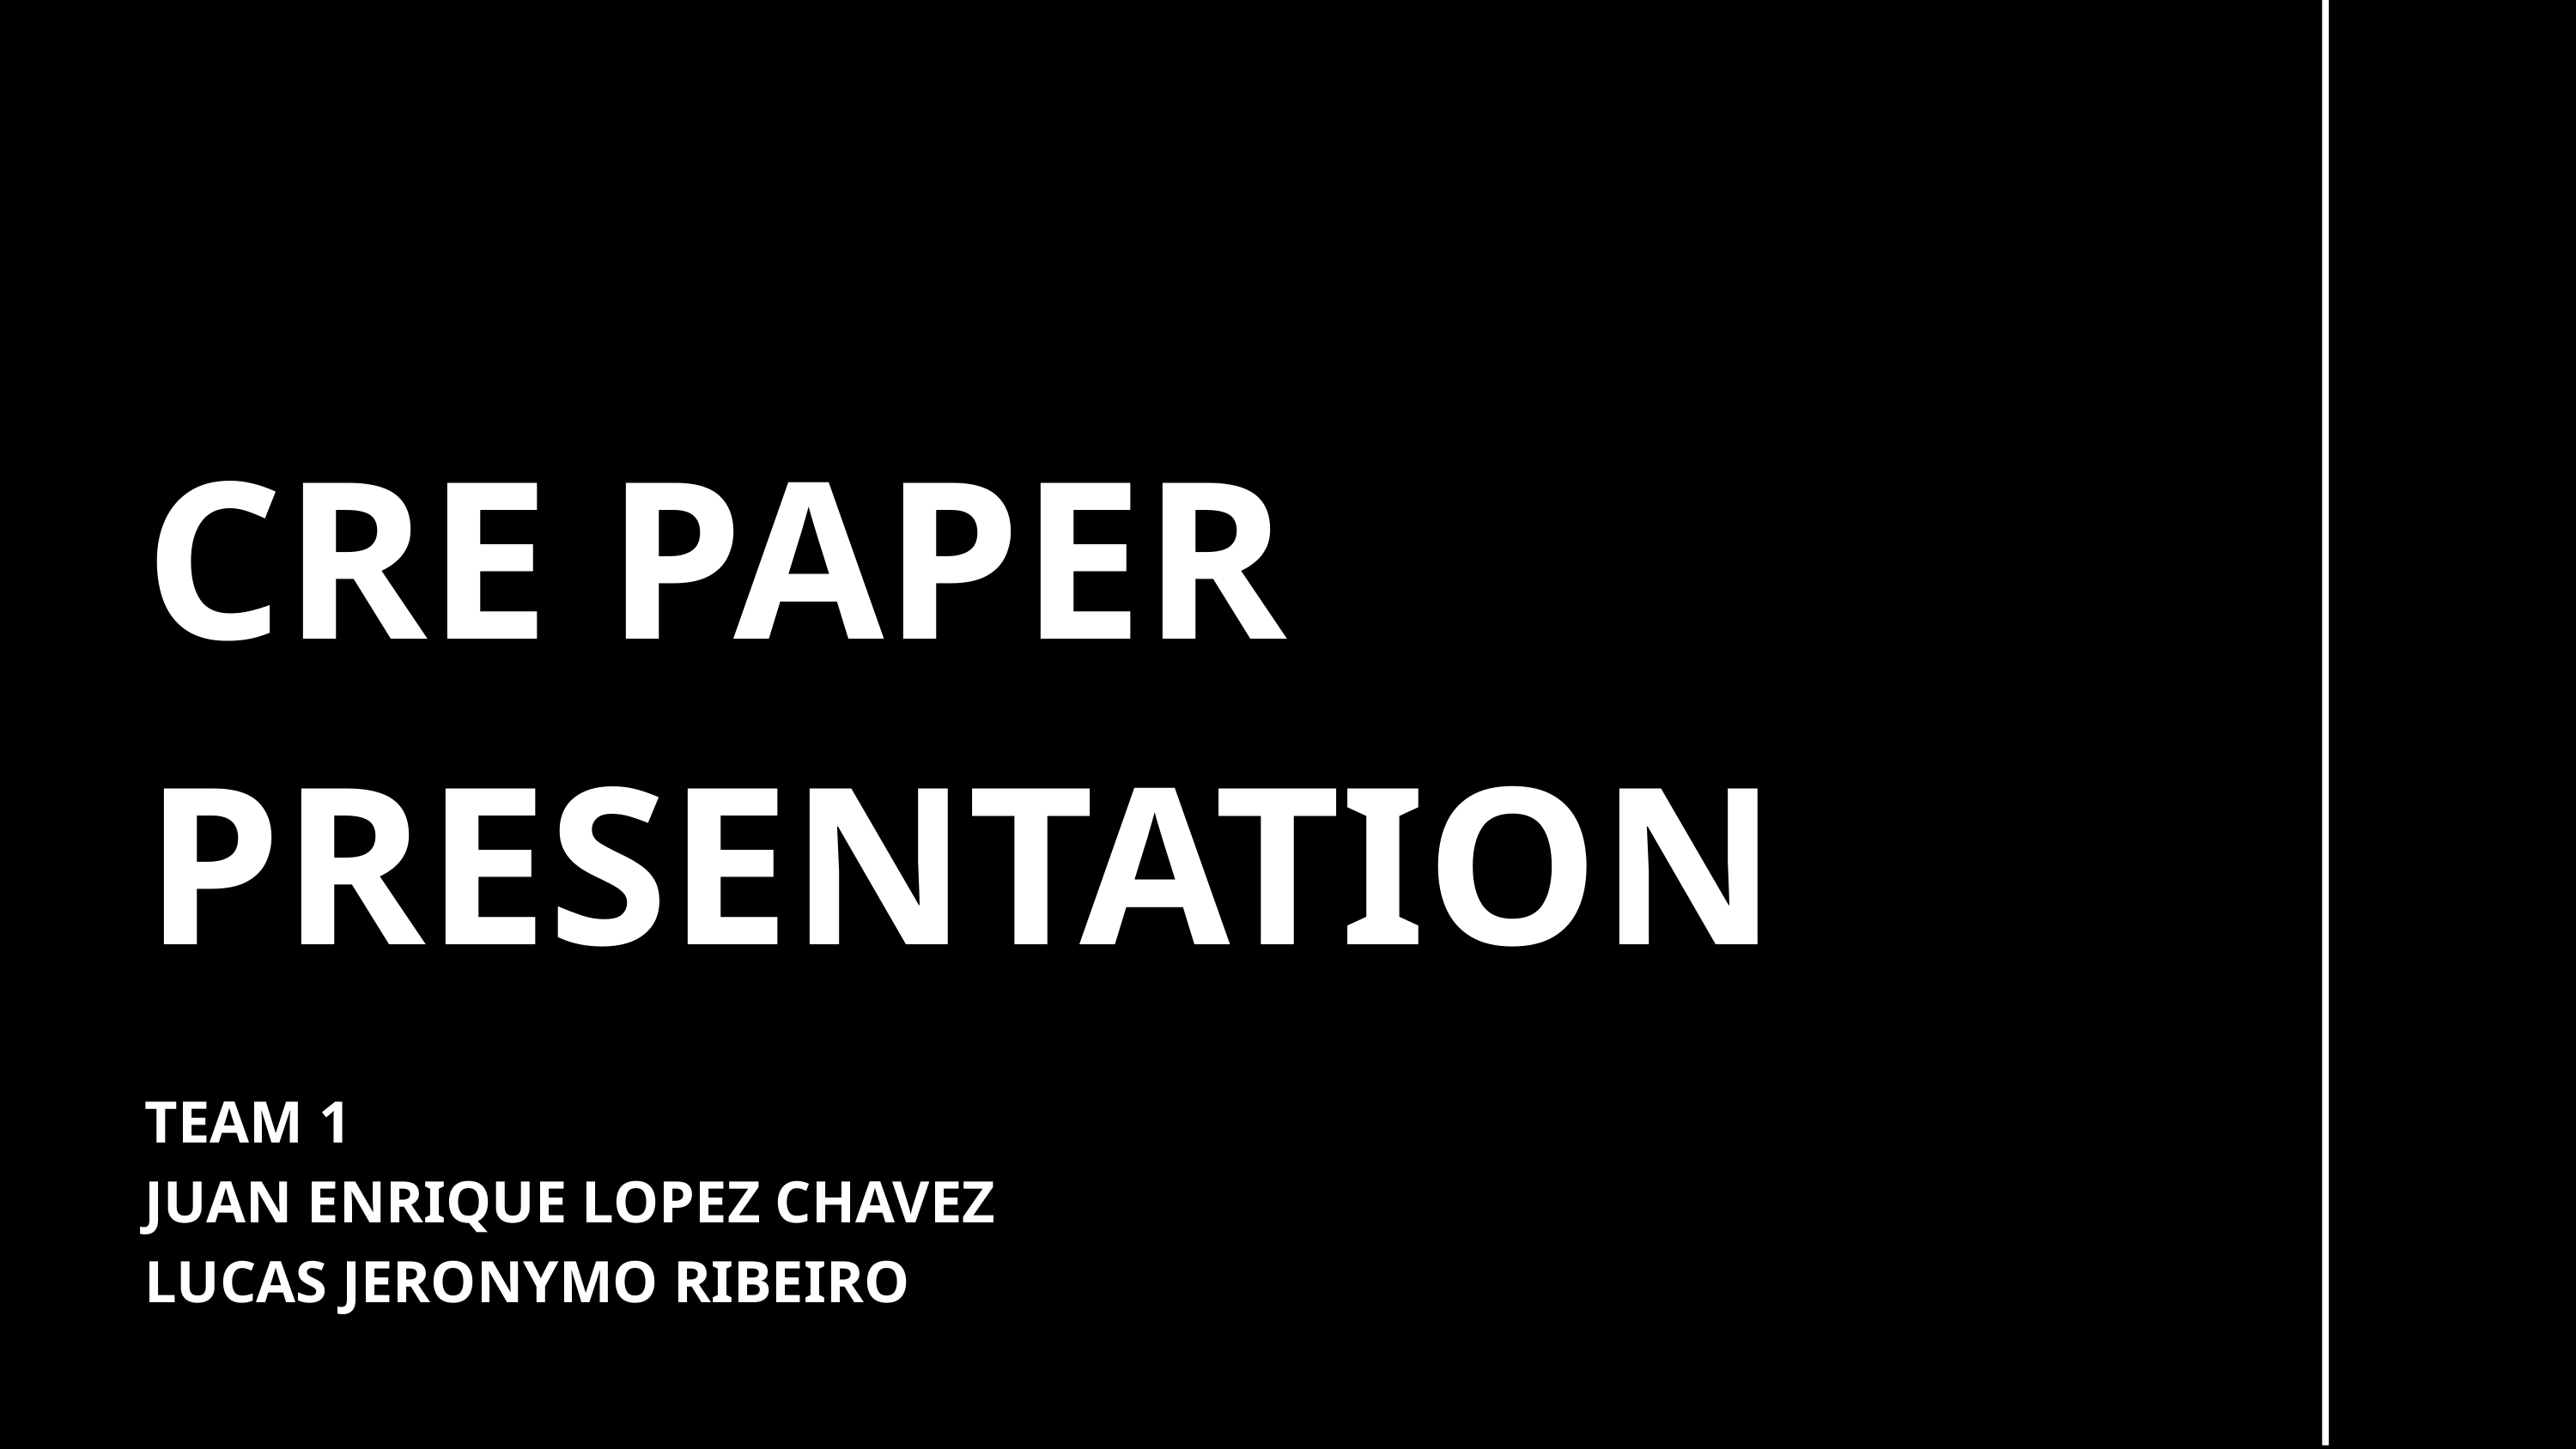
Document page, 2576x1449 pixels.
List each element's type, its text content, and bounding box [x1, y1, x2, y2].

text_box CRE PAPER PRESENTATION [144, 377, 2012, 988]
text_box TEAM 1 JUAN ENRIQUE LOPEZ CHAVEZ LUCAS JERONYMO RIBEIRO [144, 1074, 1128, 1315]
